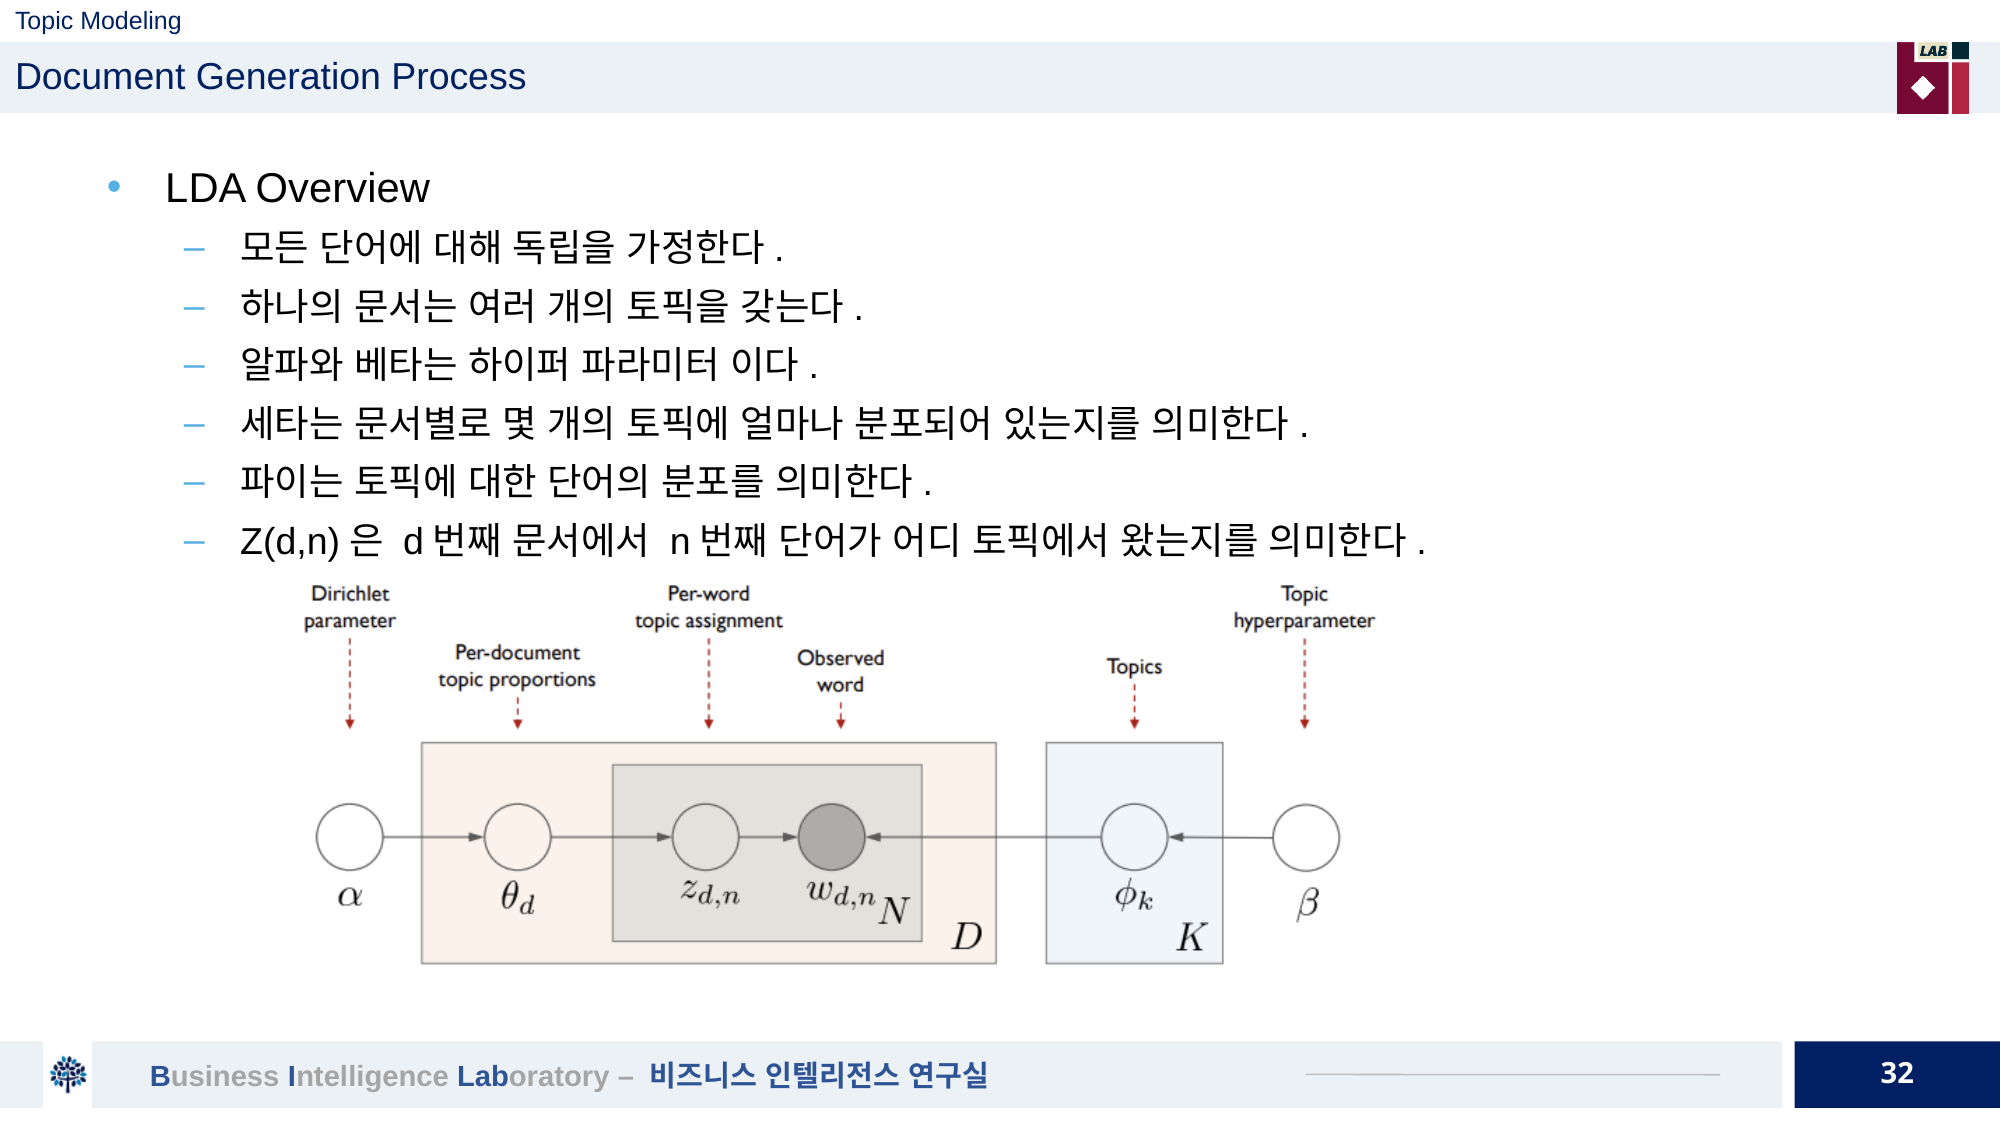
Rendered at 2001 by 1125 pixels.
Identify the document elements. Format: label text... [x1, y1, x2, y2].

picture [281, 569, 1380, 987]
picture [1897, 41, 1969, 114]
list LDA Overview 모든 단어에 대해 독립을 가정한다. 하나의 문서는 여러 개의 토픽을 갖는다. 알파와 베타는 하이퍼 파라미터 이다. 세타는 문서별로 몇 개의 토픽에 얼마나 분포되어 있는지를 의미한다. 파이는 토픽에 대한 단어의 분포를 의미한다. Z(d,n)은 d번째 문서에서 n번째 단어가 어디 토픽에서 왔는지를 의미한다. [73, 138, 1927, 1028]
title Topic Modeling [0, 0, 598, 42]
picture [43, 1041, 92, 1108]
slide_number 32 [1825, 1044, 1970, 1105]
subtitle Document Generation Process [0, 42, 1326, 113]
